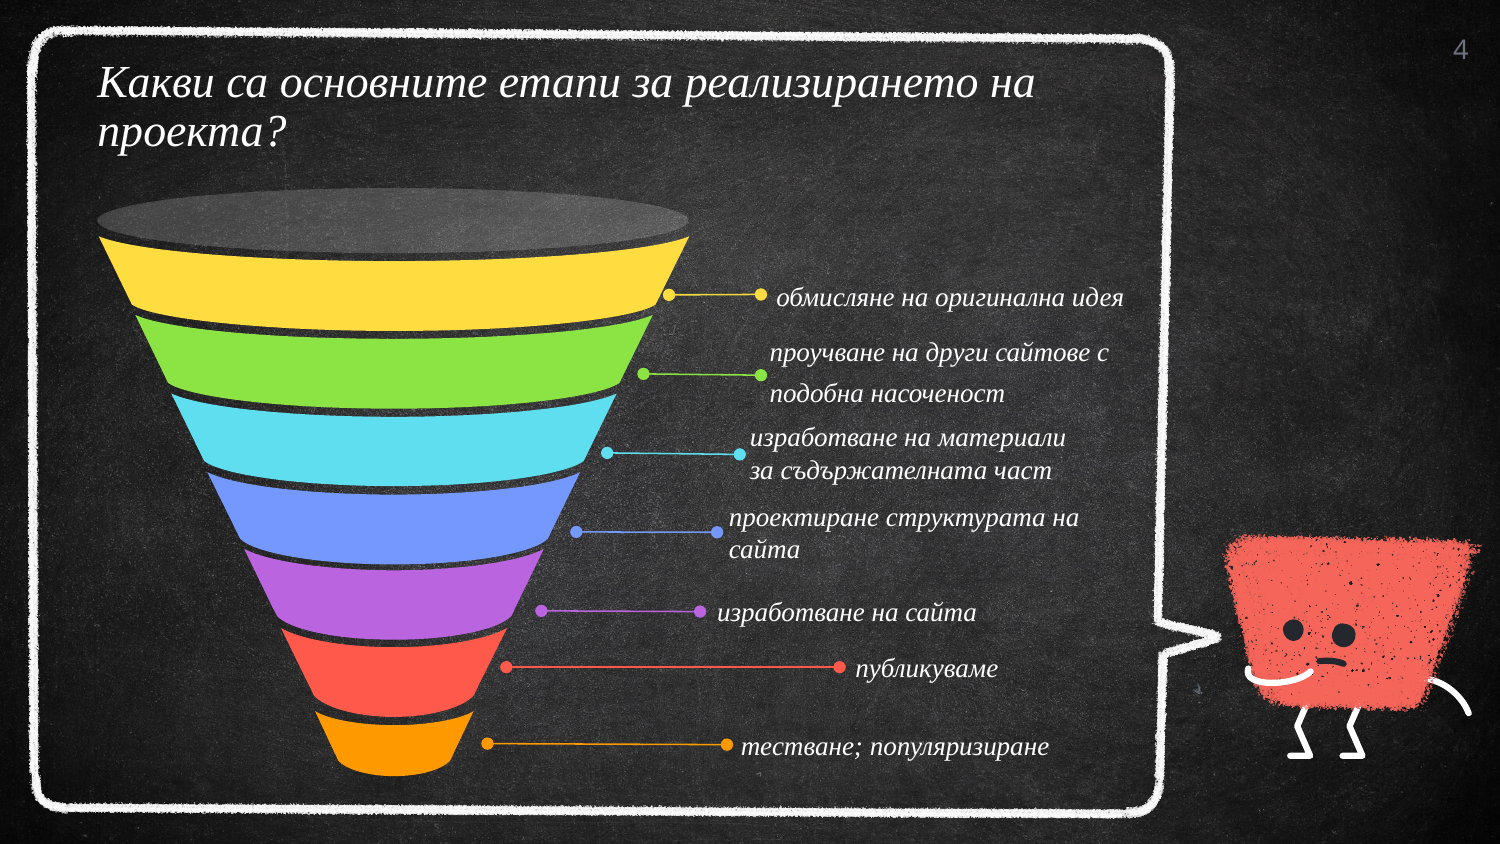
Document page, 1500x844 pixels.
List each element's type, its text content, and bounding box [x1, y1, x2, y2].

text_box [97, 187, 690, 718]
text_box проучване на други сайтове с подобна насоченост [769, 344, 1125, 401]
text_box публикуваме [855, 638, 1211, 696]
text_box изработване на материали за съдържателната част [749, 423, 1091, 481]
picture [0, 0, 1500, 844]
slide_number 4 [1378, 32, 1469, 98]
text_box обмисляне на оригинална идея [776, 263, 1140, 321]
text_box изработване на сайта [717, 582, 1073, 639]
title Какви са основните етапи за реализирането на проекта? [97, 57, 1109, 123]
text_box проектиране структурата на сайта [728, 503, 1085, 560]
text_box тестване; популяризиране [740, 715, 1097, 773]
text_box [321, 725, 468, 777]
